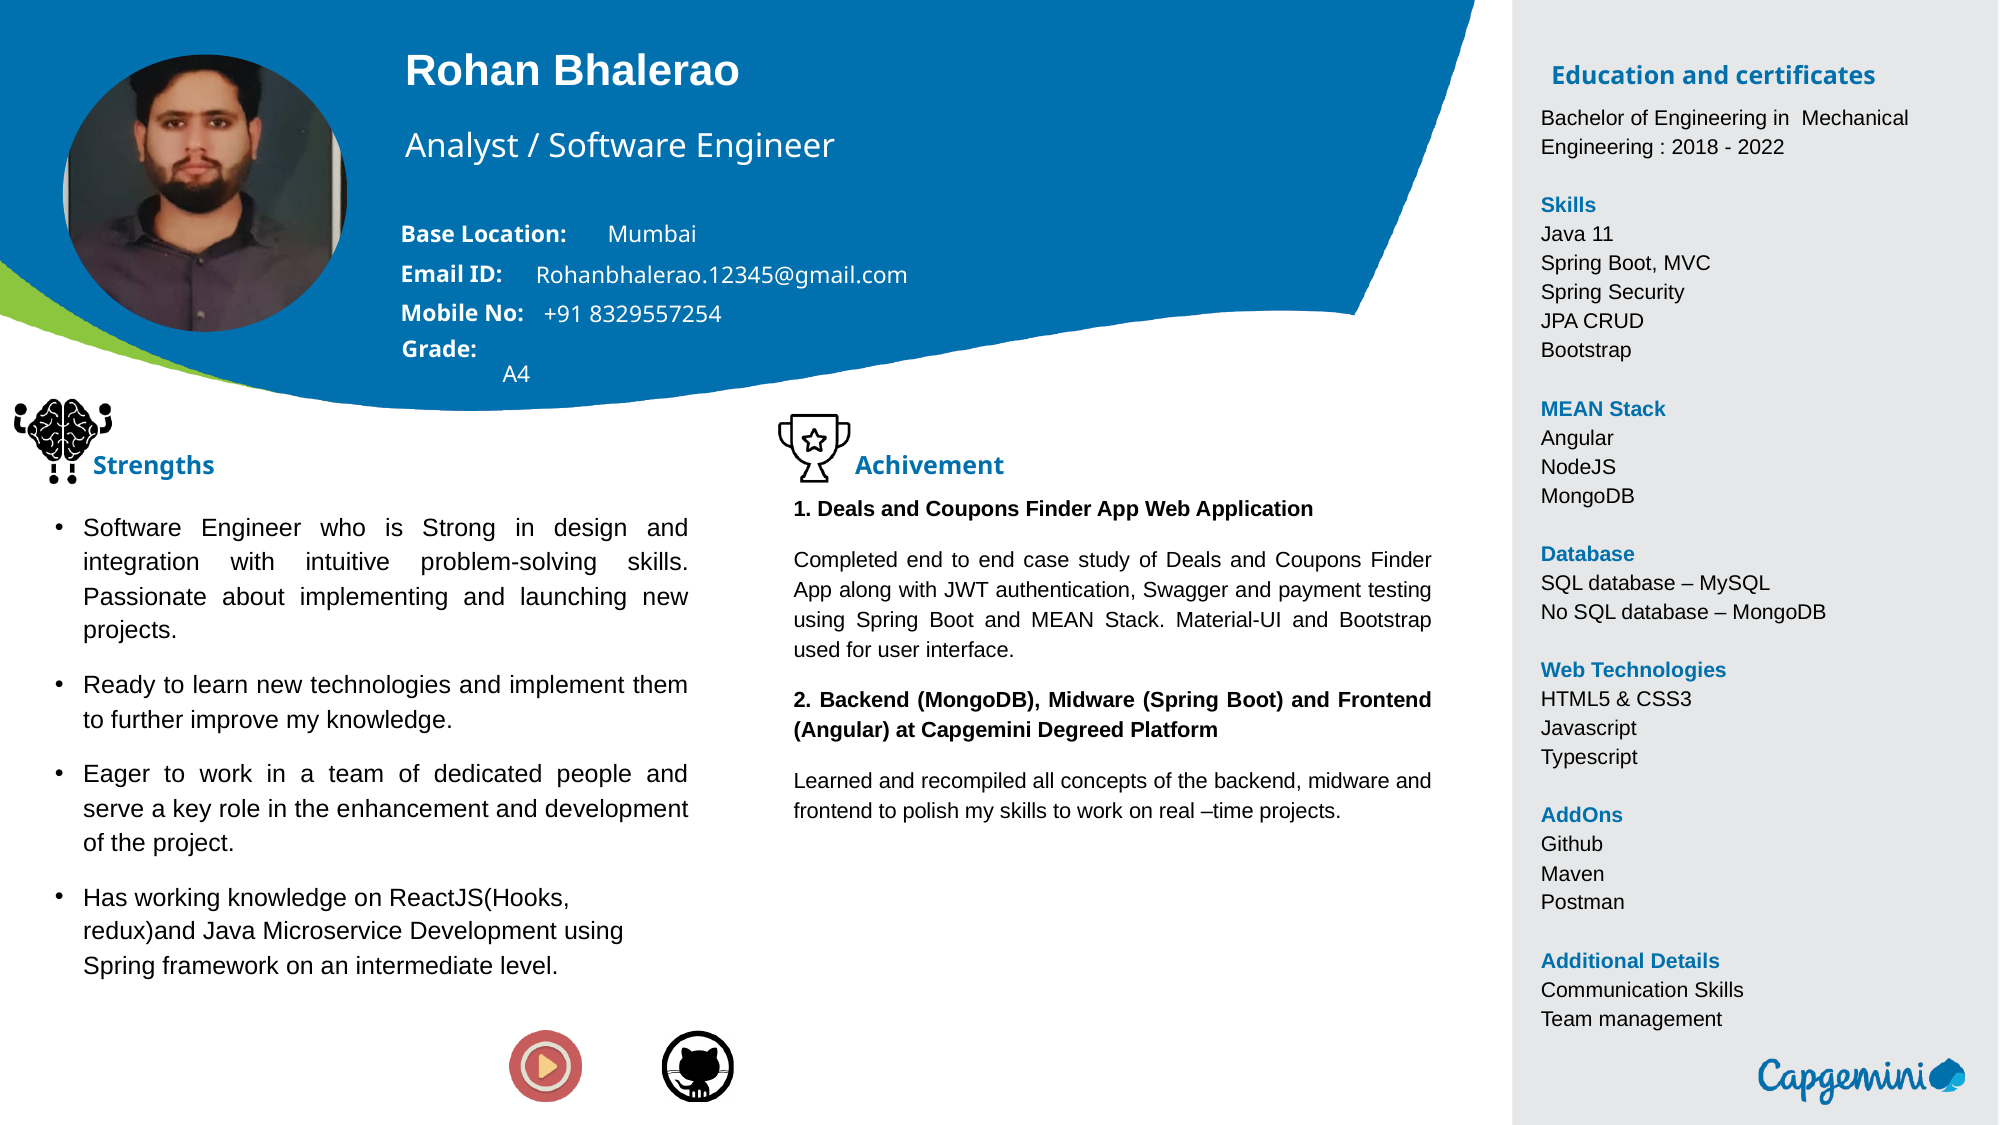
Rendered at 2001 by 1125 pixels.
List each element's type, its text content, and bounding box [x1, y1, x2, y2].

list Mumbai [607, 222, 998, 272]
list 1. Deals and Coupons Finder App Web Application Completed end to end case study of Deals and Coupons Finder App along with JWT authentication, Swagger and payment testing using Spring Boot and MEAN Stack. Material-UI and Bootstrap used for user interface. 2. Backend (MongoDB), Midware (Spring Boot) and Frontend (Angular) at Capgemini Degreed Platform Learned and recompiled all concepts of the backend, midware and frontend to polish my skills to work on real –time projects. [793, 491, 1433, 1102]
list +91 8329557254 [543, 303, 935, 358]
list Rohanbhalerao.12345@gmail.com [535, 263, 964, 308]
picture [0, 0, 1998, 1125]
text_box A4 [502, 331, 894, 386]
list Analyst / Software Engineer [404, 109, 1399, 162]
list Software Engineer who is Strong in design and integration with intuitive problem-solving skills. Passionate about implementing and launching new projects. Ready to learn new technologies and implement them to further improve my knowledge. Eager to work in a team of dedicated people and serve a key role in the enhancement and development of the project. Has working knowledge on ReactJS(Hooks, redux)and Java Microservice Development using Spring framework on an intermediate level. [55, 507, 690, 1102]
list Rohan Bhalerao [404, 47, 1426, 98]
text_box Bachelor of Engineering in Mechanical Engineering : 2018 - 2022 Skills Java 11 Spring Boot, MVC Spring Security JPA CRUD Bootstrap MEAN Stack Angular NodeJS MongoDB Database SQL database – MySQL No SQL database – MongoDB Web Technologies HTML5 & CSS3 Javascript Typescript AddOns Github Maven Postman Additional Details Communication Skills Team management [1525, 93, 2000, 1125]
